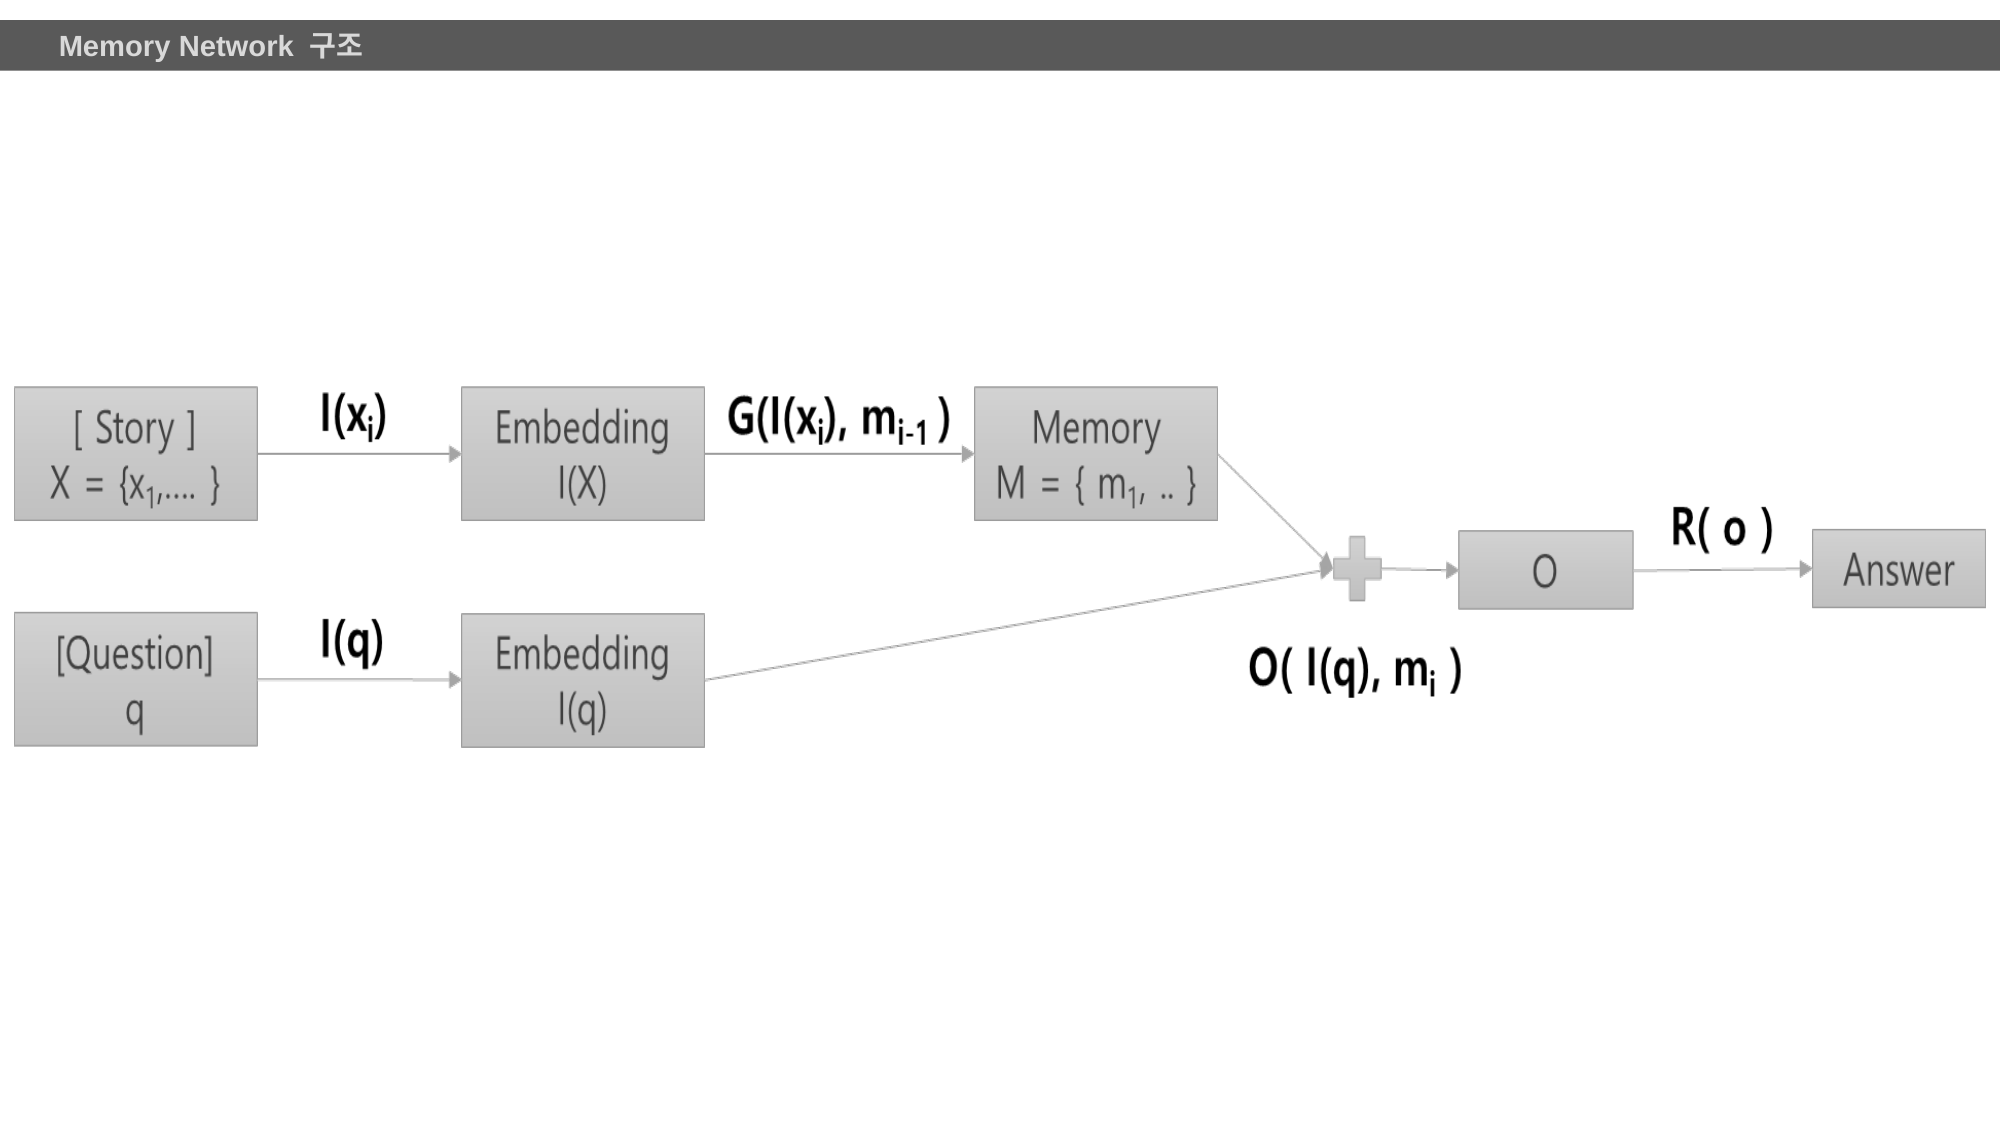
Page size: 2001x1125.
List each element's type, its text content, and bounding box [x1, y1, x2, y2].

text_box [1982, 19, 2000, 72]
picture [14, 362, 1986, 763]
slide_number 3 [1531, 19, 1982, 79]
text_box [0, 19, 1531, 72]
text_box Memory Network 구조 [43, 20, 853, 70]
